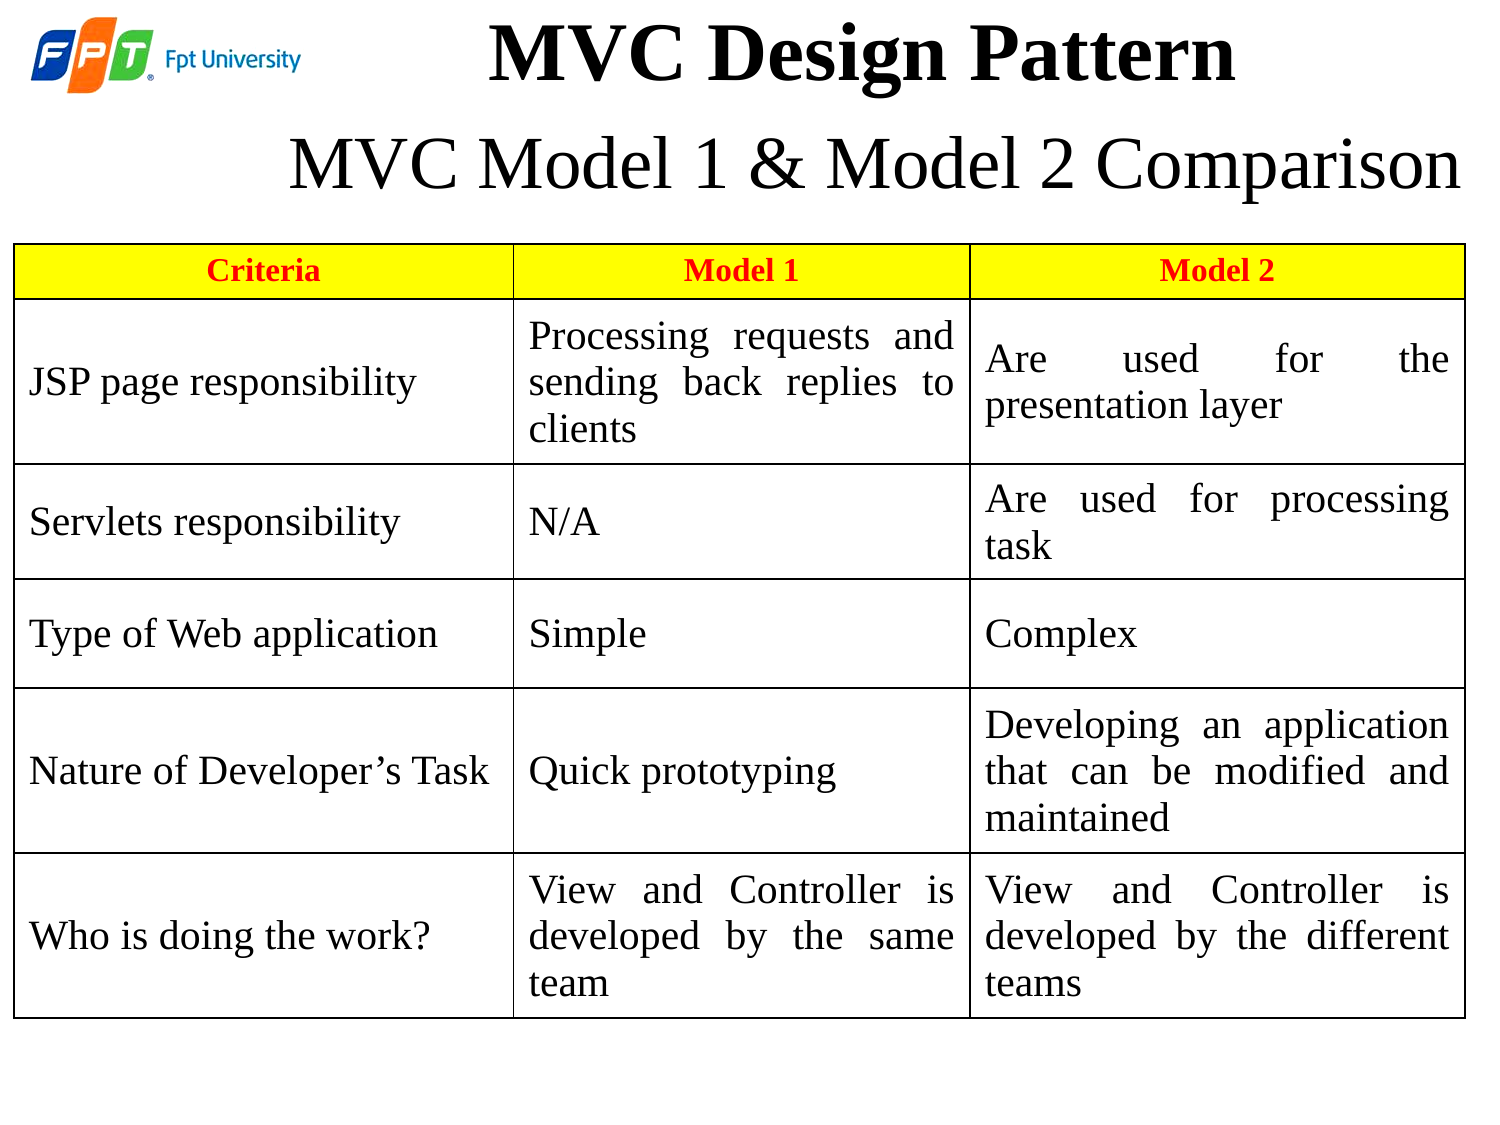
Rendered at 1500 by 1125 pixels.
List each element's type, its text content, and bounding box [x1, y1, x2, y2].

table_cell Are used for the presentation layer [971, 300, 1464, 463]
table_cell Processing requests and sending back replies to clients [514, 300, 969, 463]
table_cell Who is doing the work? [15, 854, 513, 1017]
table_cell Are used for processing task [971, 465, 1464, 578]
table_header Criteria [15, 245, 513, 298]
table_cell View and Controller is developed by the different teams [971, 854, 1464, 1017]
table_header Model 1 [514, 245, 969, 298]
table_cell Type of Web application [15, 580, 513, 687]
table_cell JSP page responsibility [15, 300, 513, 463]
table_cell Complex [971, 580, 1464, 687]
table_cell N/A [514, 465, 969, 578]
table_cell Nature of Developer’s Task [15, 689, 513, 852]
table_cell Simple [514, 580, 969, 687]
table_cell Developing an application that can be modified and maintained [971, 689, 1464, 852]
table_cell Quick prototyping [514, 689, 969, 852]
table_cell Servlets responsibility [15, 465, 513, 578]
table_cell View and Controller is developed by the same team [514, 854, 969, 1017]
picture [0, 0, 246, 122]
table_header Model 2 [971, 245, 1464, 298]
title MVC Design Pattern MVC Model 1 & Model 2 Comparison [246, 0, 1500, 204]
